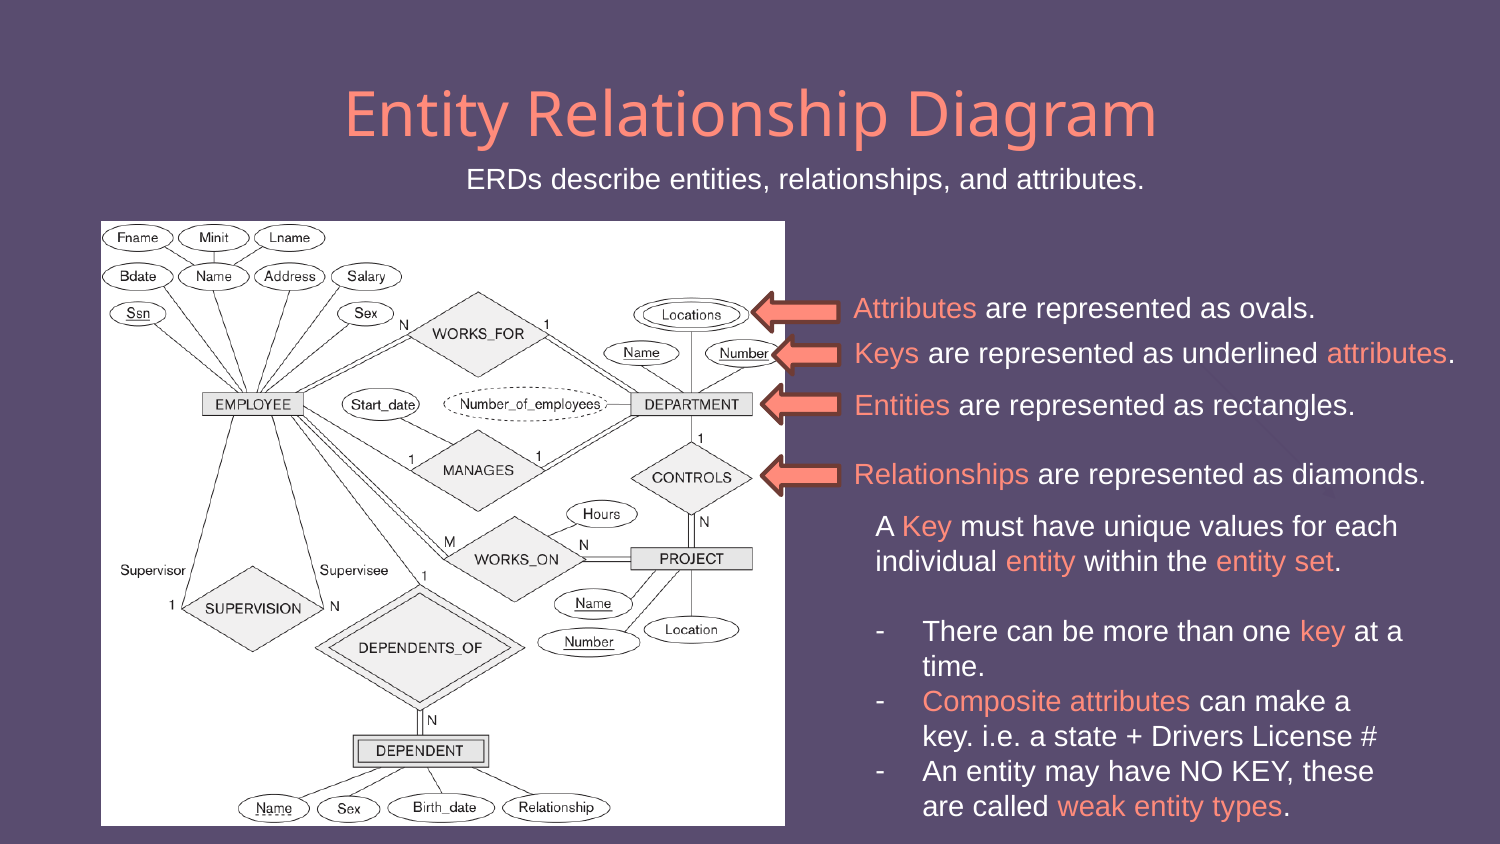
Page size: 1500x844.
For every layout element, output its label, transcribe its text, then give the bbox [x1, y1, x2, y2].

picture [100, 221, 785, 826]
text_box Entities are represented as rectangles. [1341, 378, 1372, 429]
text_box Keys are represented as underlined attributes. [839, 327, 1472, 377]
text_box [789, 300, 841, 325]
text_box A Key must have unique values for each individual entity within the entity set. There can be more than one key at a time. Composite attributes can make a key. i.e. a state + Drivers License # An entity may have NO KEY, these are called weak entity types. [860, 500, 1421, 844]
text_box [1185, 348, 1336, 499]
text_box Entities are represented as rectangles. [839, 378, 1180, 429]
text_box Relationships are represented as diamonds. [1341, 448, 1443, 498]
text_box [789, 333, 839, 377]
text_box [789, 392, 839, 417]
text_box ERDs describe entities, relationships, and attributes. [451, 152, 1162, 203]
text_box Relationships are represented as diamonds. [839, 448, 1180, 498]
title Entity Relationship Diagram [116, 58, 1387, 153]
text_box [789, 463, 839, 488]
text_box Attributes are represented as ovals. [838, 282, 1339, 332]
